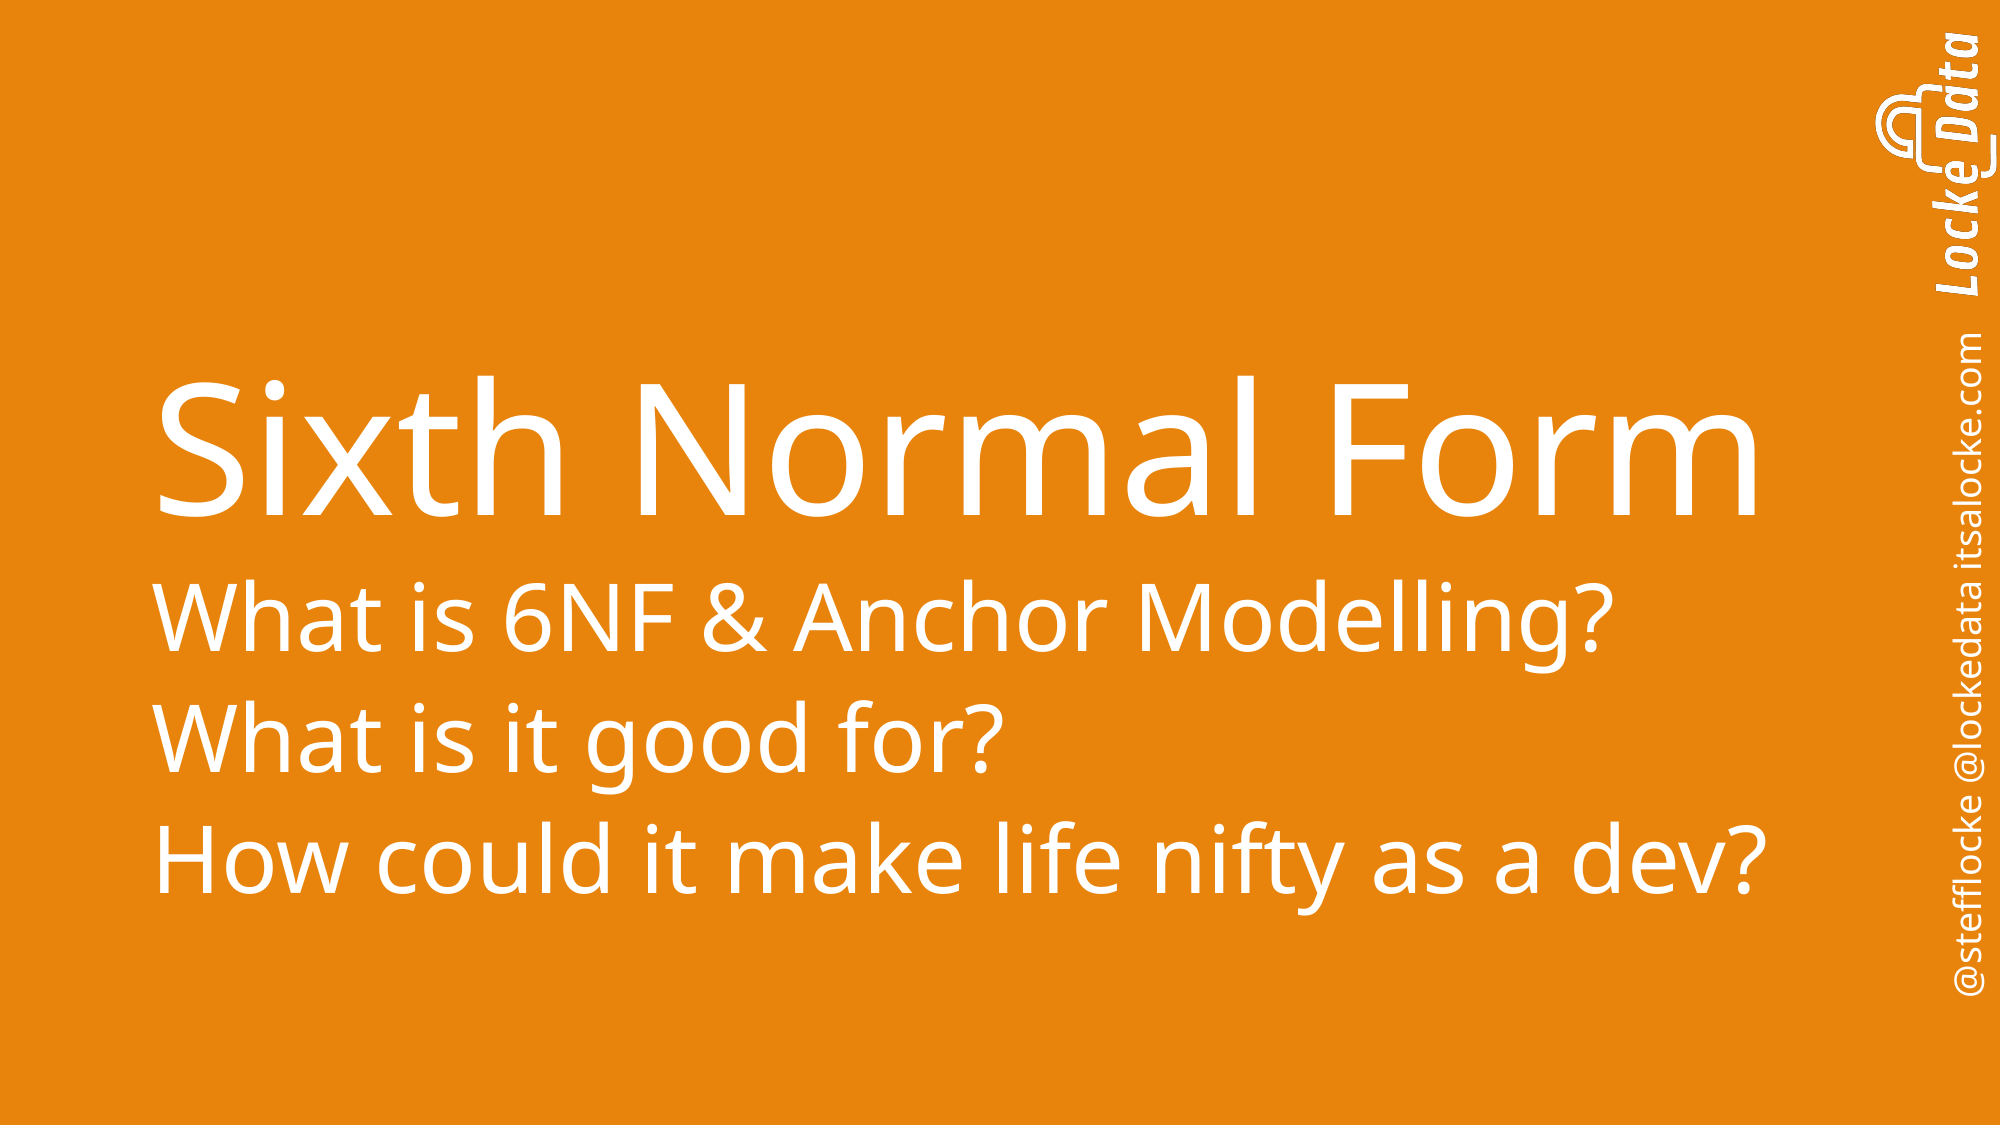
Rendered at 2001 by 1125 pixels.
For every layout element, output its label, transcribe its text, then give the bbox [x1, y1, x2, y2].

title Sixth Normal Form [136, 280, 1862, 562]
picture [1873, 0, 2000, 338]
list What is 6NF & Anchor Modelling? What is it good for? How could it make life nifty as a dev? [136, 562, 1862, 999]
